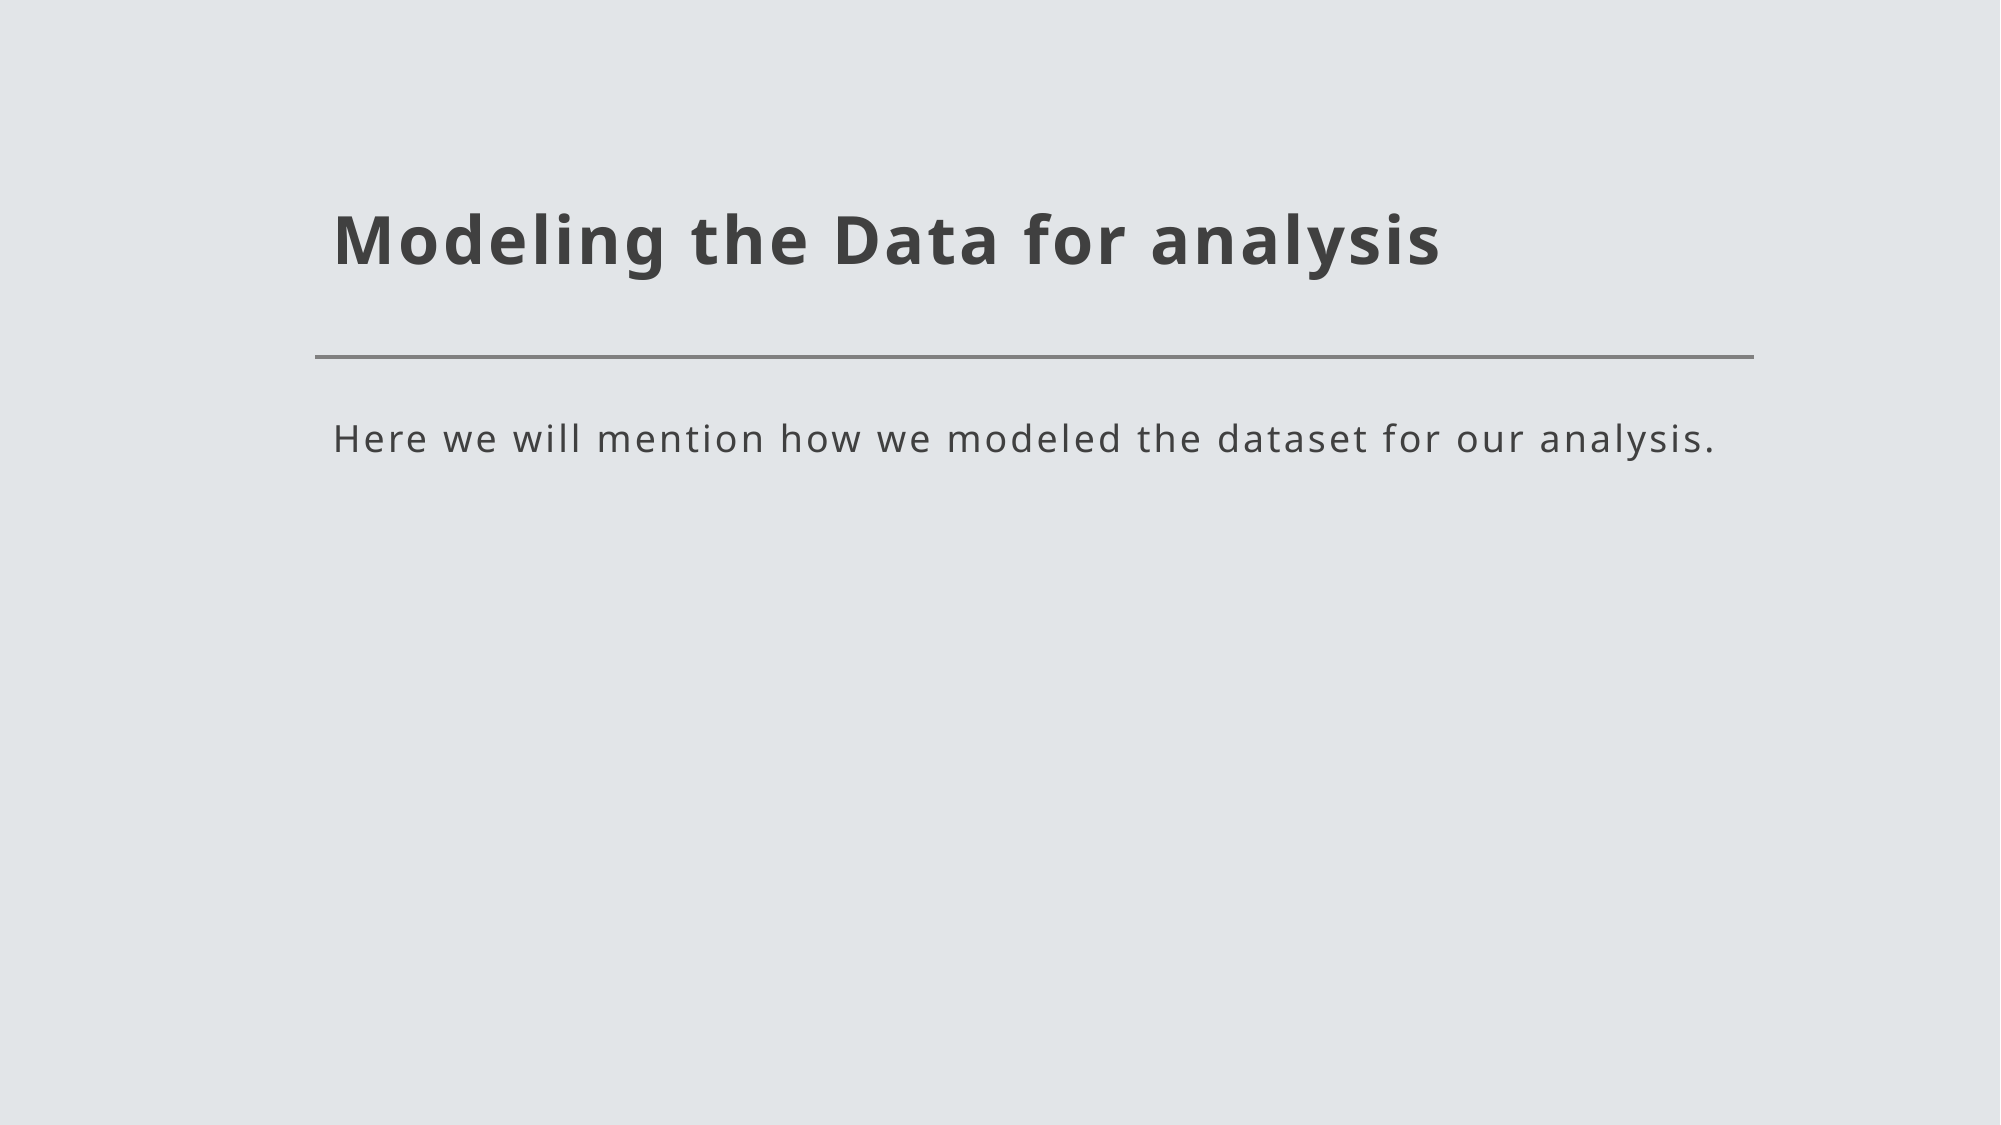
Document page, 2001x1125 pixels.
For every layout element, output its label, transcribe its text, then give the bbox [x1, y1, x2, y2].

title Modeling the Data for analysis [315, 72, 1754, 294]
list Here we will mention how we modeled the dataset for our analysis. [315, 379, 1754, 979]
